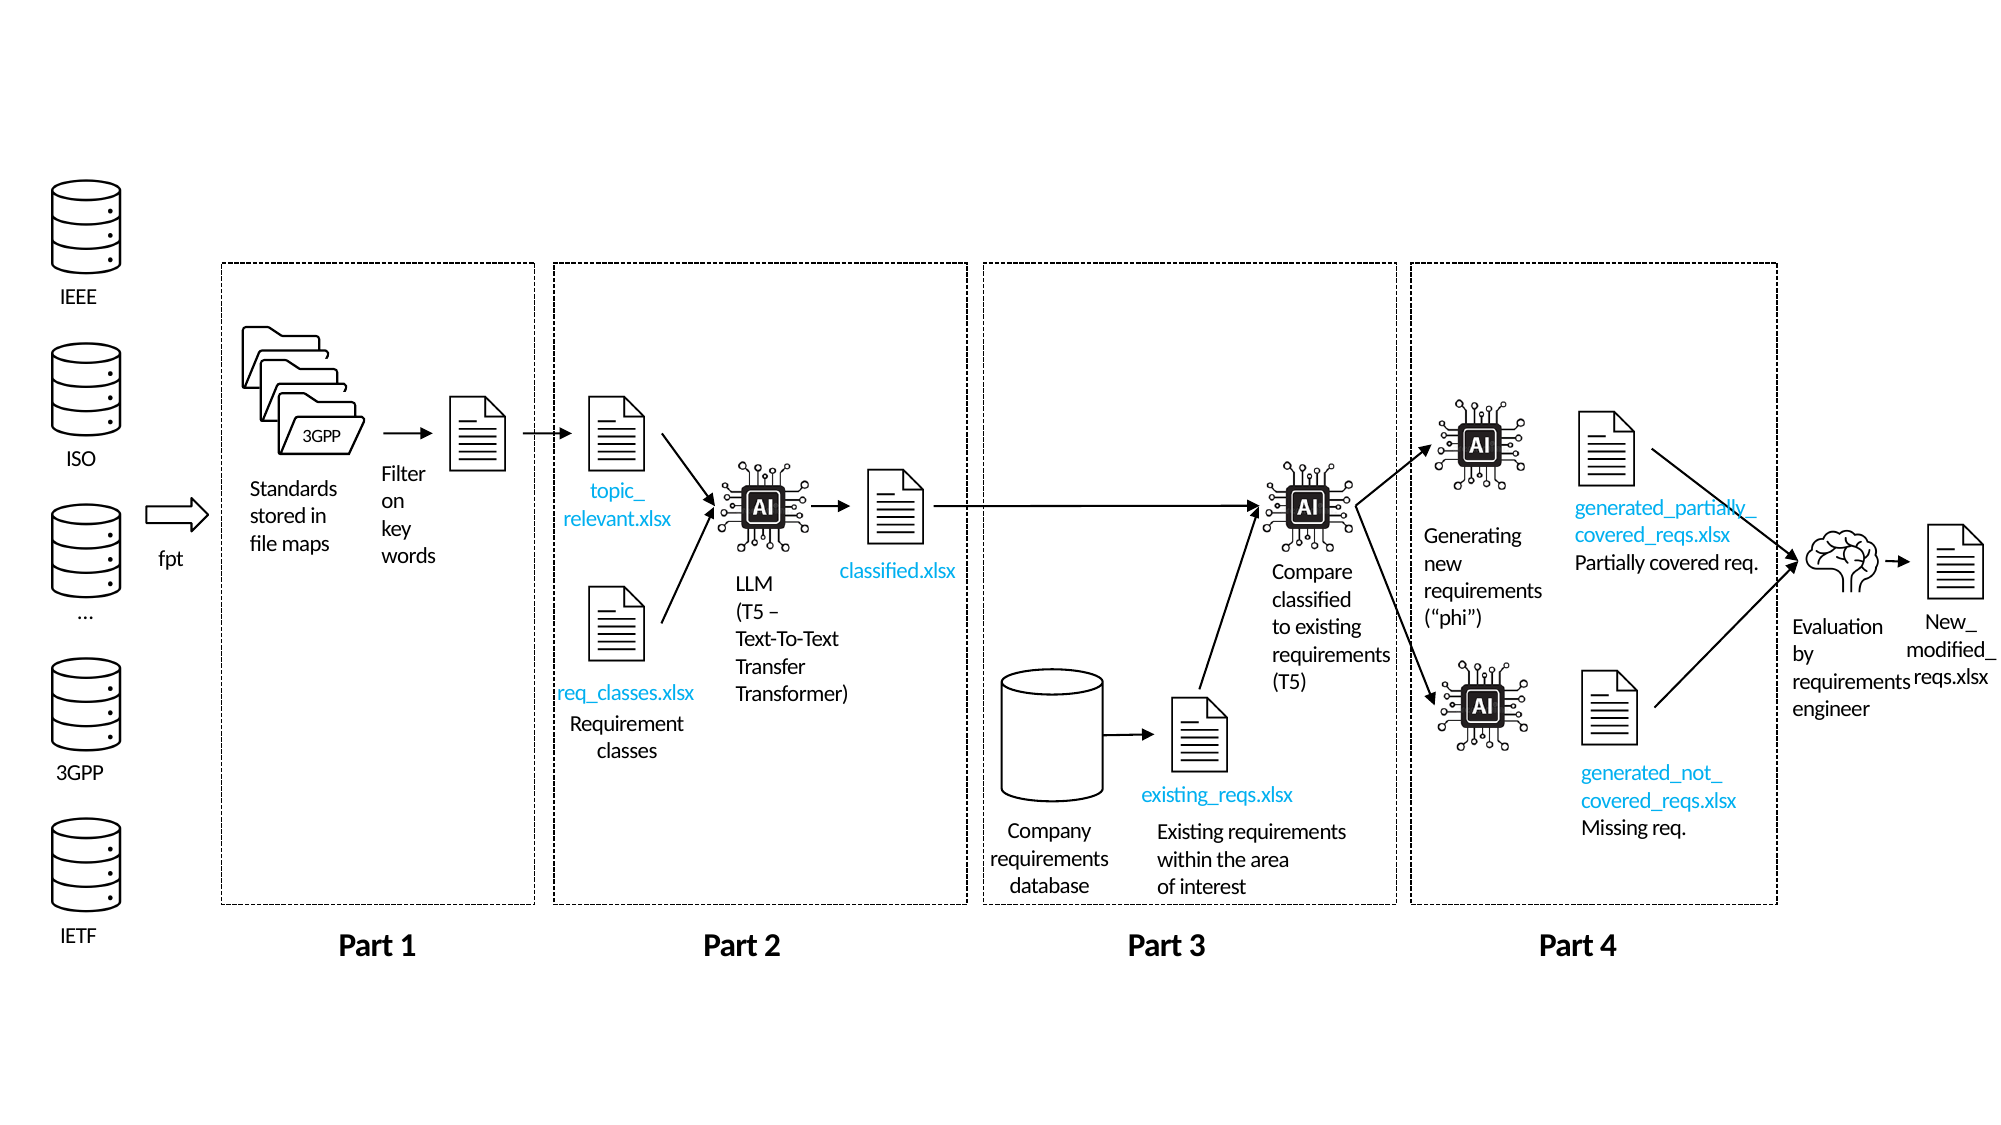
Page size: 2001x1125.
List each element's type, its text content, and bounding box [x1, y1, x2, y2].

text_box [1122, 555, 1398, 906]
text_box Part 2 [691, 917, 793, 969]
text_box Evaluation by requirements engineer [1780, 605, 1924, 728]
picture [850, 461, 941, 552]
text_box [661, 433, 715, 507]
text_box req_classes.xlsx [545, 671, 553, 712]
picture [1431, 395, 1528, 493]
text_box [28, 491, 144, 631]
text_box [553, 434, 968, 906]
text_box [28, 330, 144, 478]
text_box [553, 262, 968, 506]
text_box New_ modified_ reqs.xlsx [1894, 600, 2000, 695]
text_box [28, 167, 144, 316]
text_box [978, 669, 1122, 906]
text_box Part 3 [1116, 917, 1218, 969]
picture [1910, 516, 2000, 607]
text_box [1355, 444, 1432, 506]
text_box [221, 262, 536, 906]
text_box Part 4 [1527, 917, 1629, 969]
text_box [982, 262, 1398, 505]
picture [1561, 403, 1652, 494]
picture [714, 457, 812, 555]
picture [1798, 517, 1886, 605]
text_box [1410, 262, 1778, 906]
picture [1434, 656, 1531, 754]
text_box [661, 507, 715, 624]
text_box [28, 805, 144, 955]
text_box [241, 325, 366, 455]
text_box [1355, 505, 1435, 706]
picture [571, 388, 662, 479]
picture [1154, 689, 1245, 780]
picture [1259, 457, 1355, 555]
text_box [1651, 448, 1799, 561]
picture [432, 388, 523, 479]
picture [1564, 662, 1655, 753]
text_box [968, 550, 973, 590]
picture [571, 578, 662, 669]
text_box [982, 507, 1199, 734]
text_box Part 1 [326, 917, 429, 969]
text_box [1199, 507, 1260, 690]
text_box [28, 645, 144, 792]
text_box [146, 498, 209, 532]
text_box fpt [146, 537, 196, 577]
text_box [1654, 560, 1799, 708]
